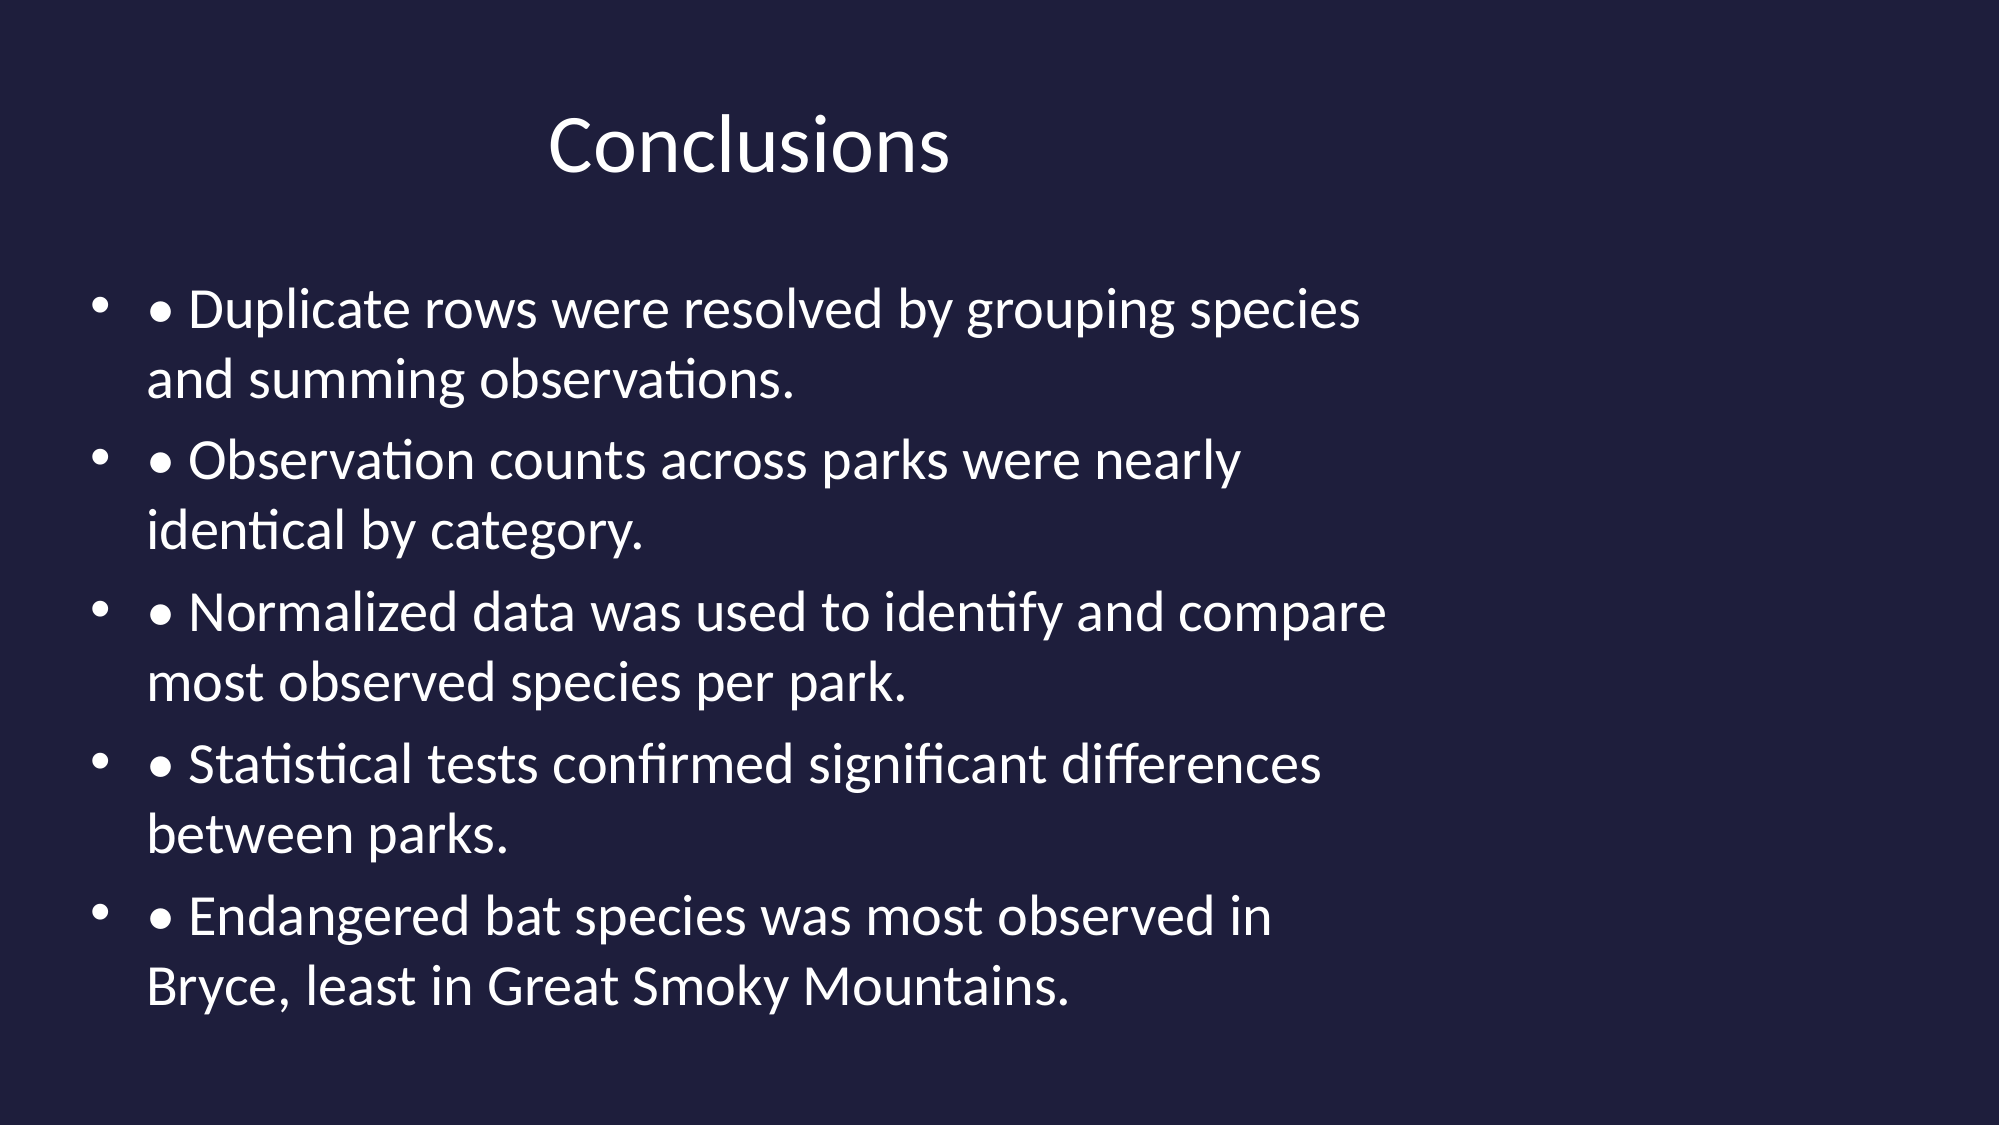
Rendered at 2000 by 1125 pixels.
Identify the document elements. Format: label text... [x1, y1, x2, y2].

list • Duplicate rows were resolved by grouping species and summing observations. • Observation counts across parks were nearly identical by category. • Normalized data was used to identify and compare most observed species per park. • Statistical tests confirmed significant differences between parks. • Endangered bat species was most observed in Bryce, least in Great Smoky Mountains. [75, 262, 1425, 1005]
title Conclusions [75, 45, 1425, 233]
